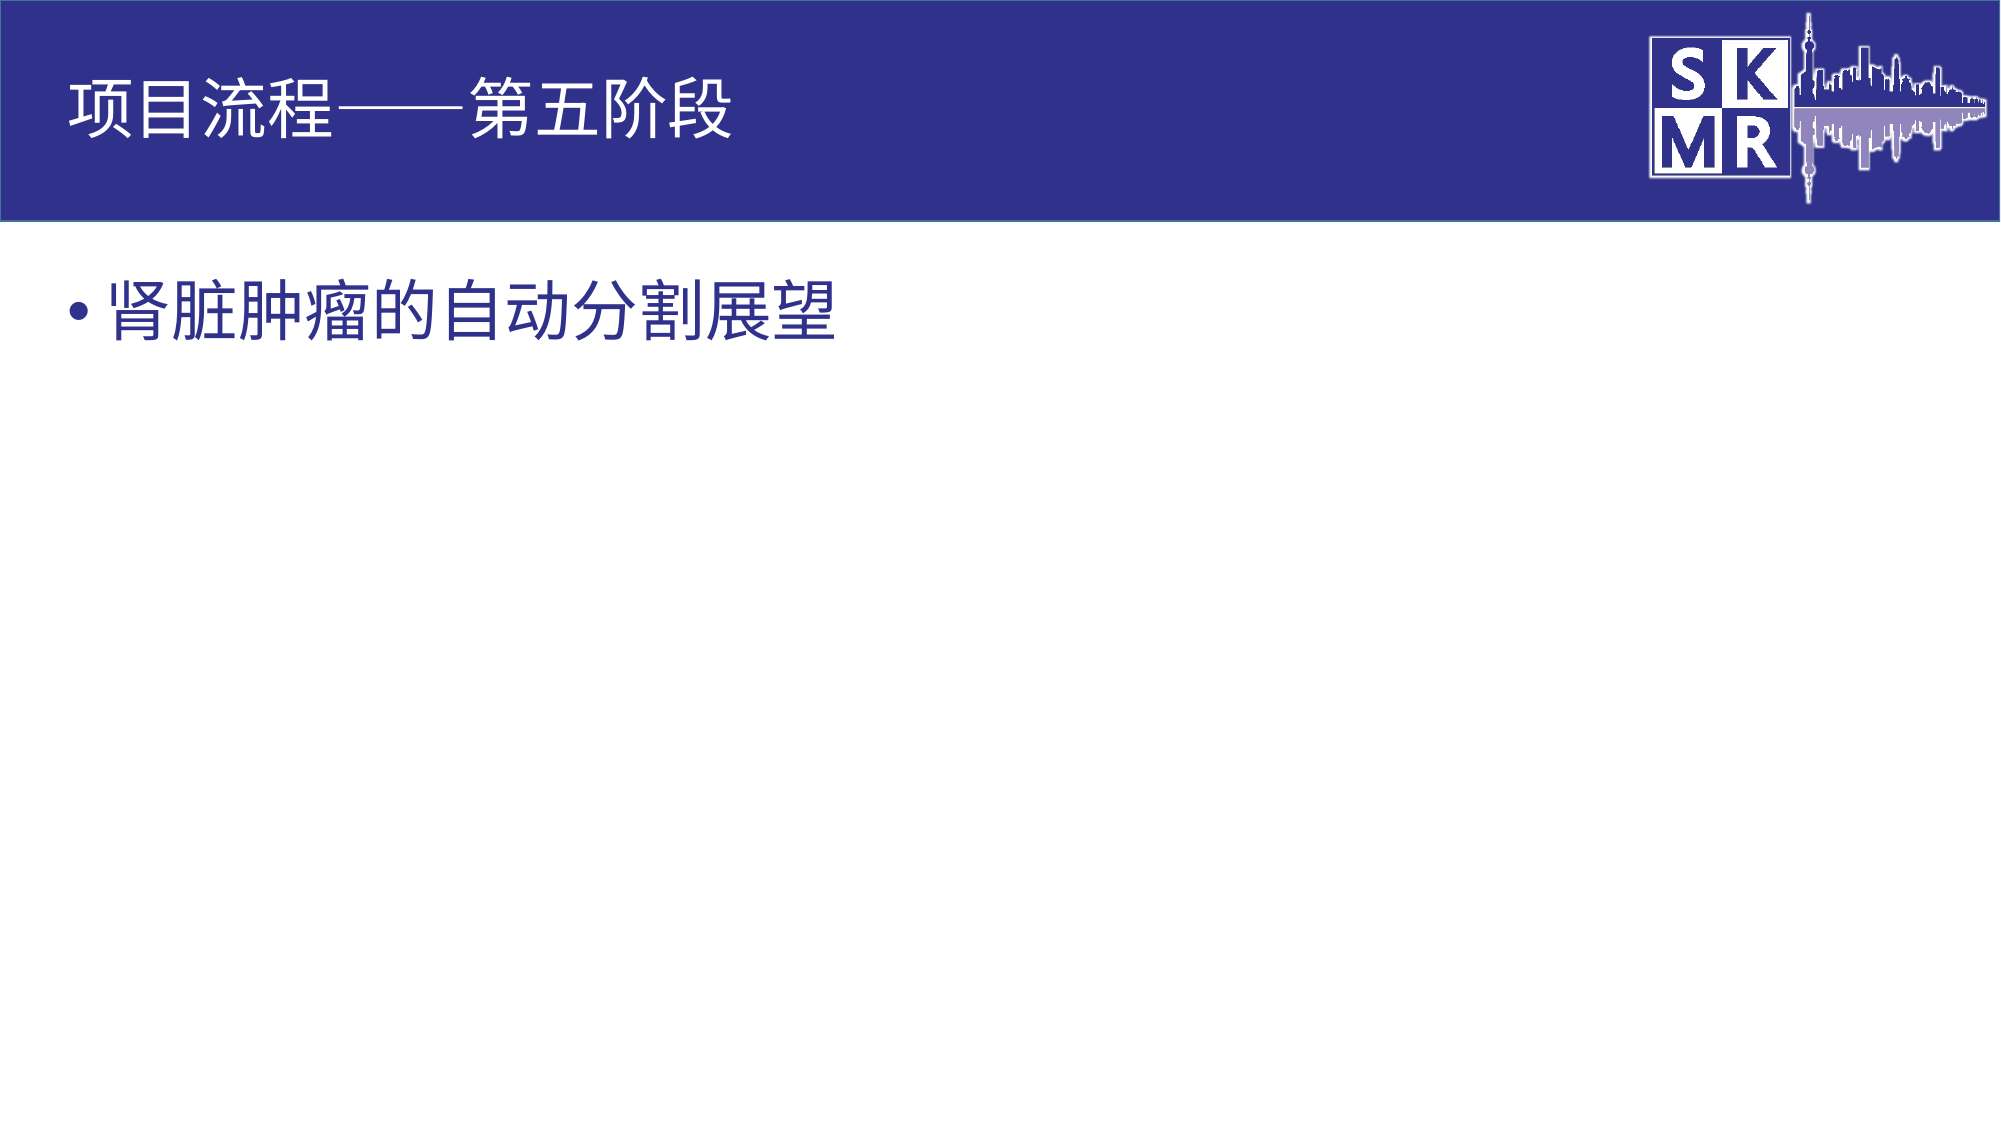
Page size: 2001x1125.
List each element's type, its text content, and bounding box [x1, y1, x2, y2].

title 项目流程——第五阶段 [52, 49, 1605, 175]
picture [1652, 13, 1985, 202]
list 肾脏肿瘤的自动分割展望 [52, 270, 1938, 939]
